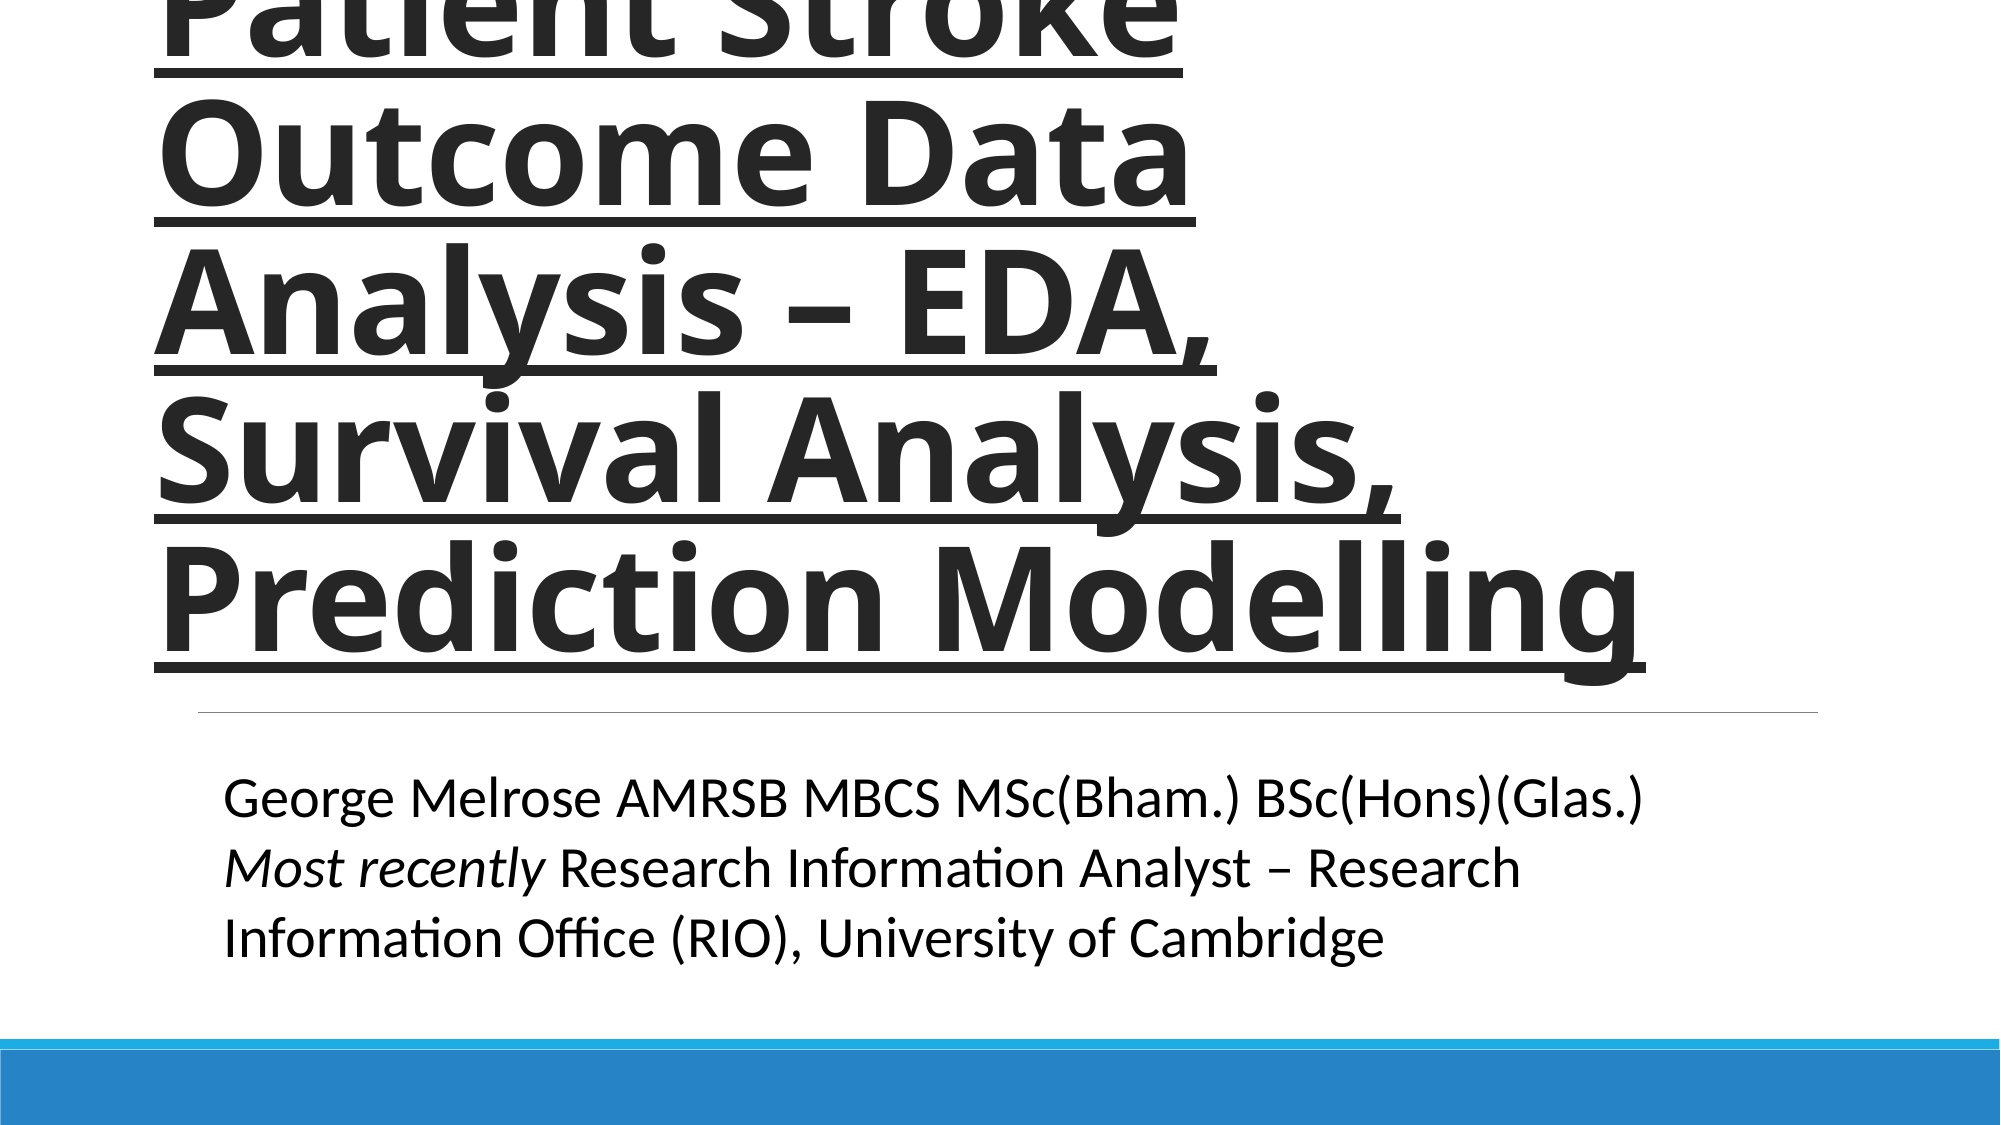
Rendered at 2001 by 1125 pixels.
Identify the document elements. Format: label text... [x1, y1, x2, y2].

text_box George Melrose AMRSB MBCS MSc(Bham.) BSc(Hons)(Glas.) Most recently Research Information Analyst – Research Information Office (RIO), University of Cambridge [209, 751, 1791, 1047]
title Patient Stroke Outcome Data Analysis – EDA, Survival Analysis, Prediction Modelling [139, 43, 1791, 689]
